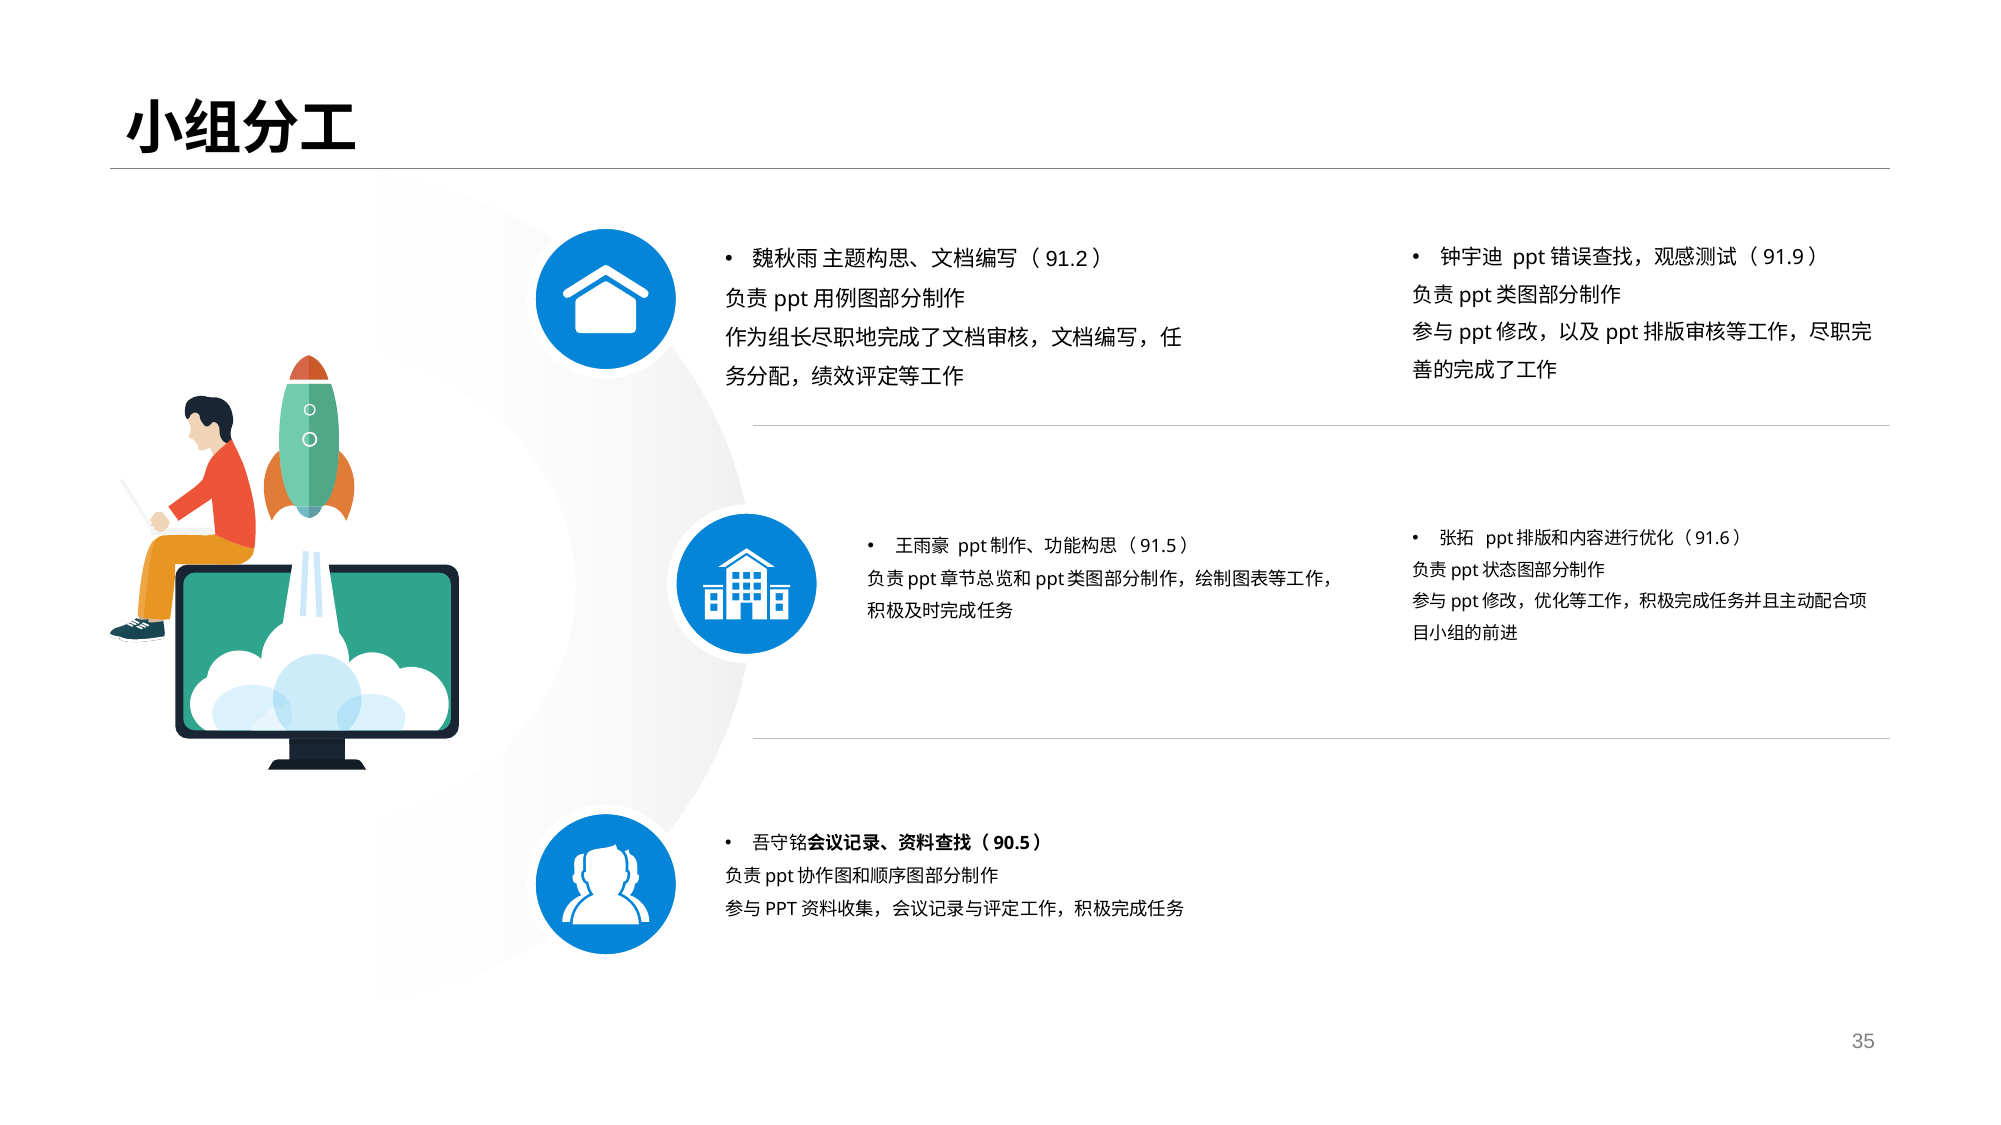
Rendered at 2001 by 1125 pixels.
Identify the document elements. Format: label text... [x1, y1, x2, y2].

title 小组分工 [109, 0, 1890, 165]
slide_number 35 [1412, 1023, 1890, 1058]
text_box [0, 165, 1890, 1008]
